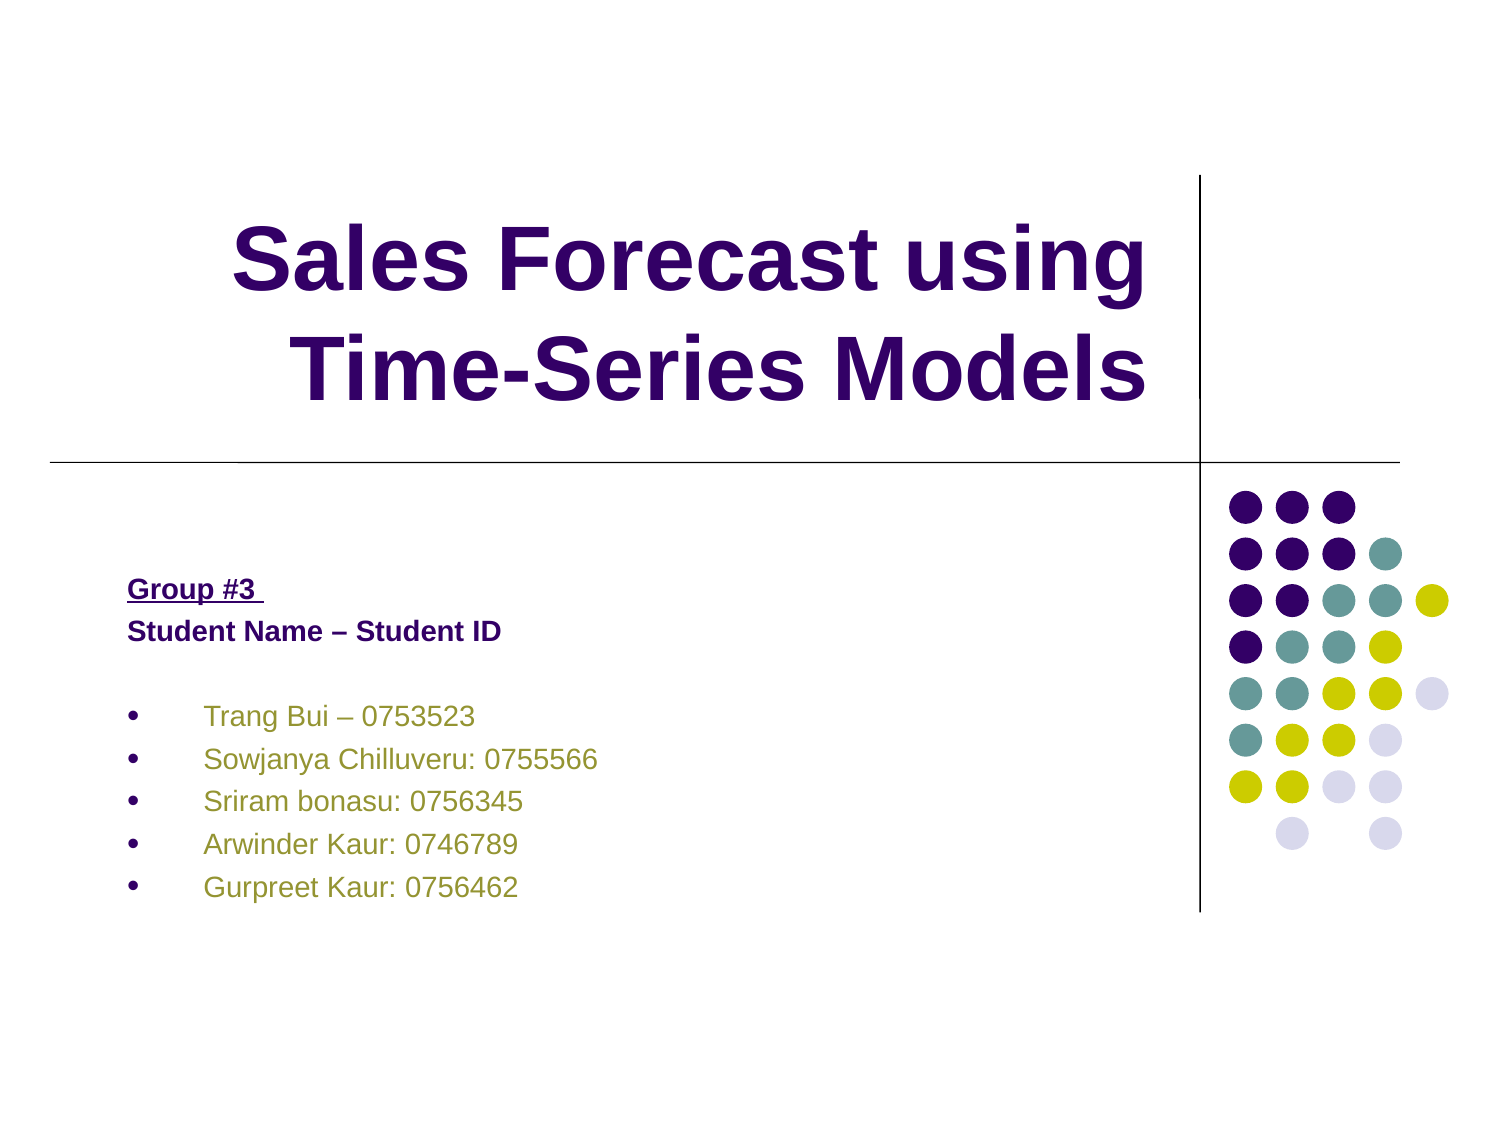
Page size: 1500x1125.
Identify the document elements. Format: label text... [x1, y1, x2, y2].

subtitle Group #3 Student Name – Student ID Trang Bui – 0753523 Sowjanya Chilluveru: 0755566 Sriram bonasu: 0756345 Arwinder Kaur: 0746789 Gurpreet Kaur: 0756462 [112, 562, 1138, 913]
title Sales Forecast using Time-Series Models [51, 76, 1165, 427]
